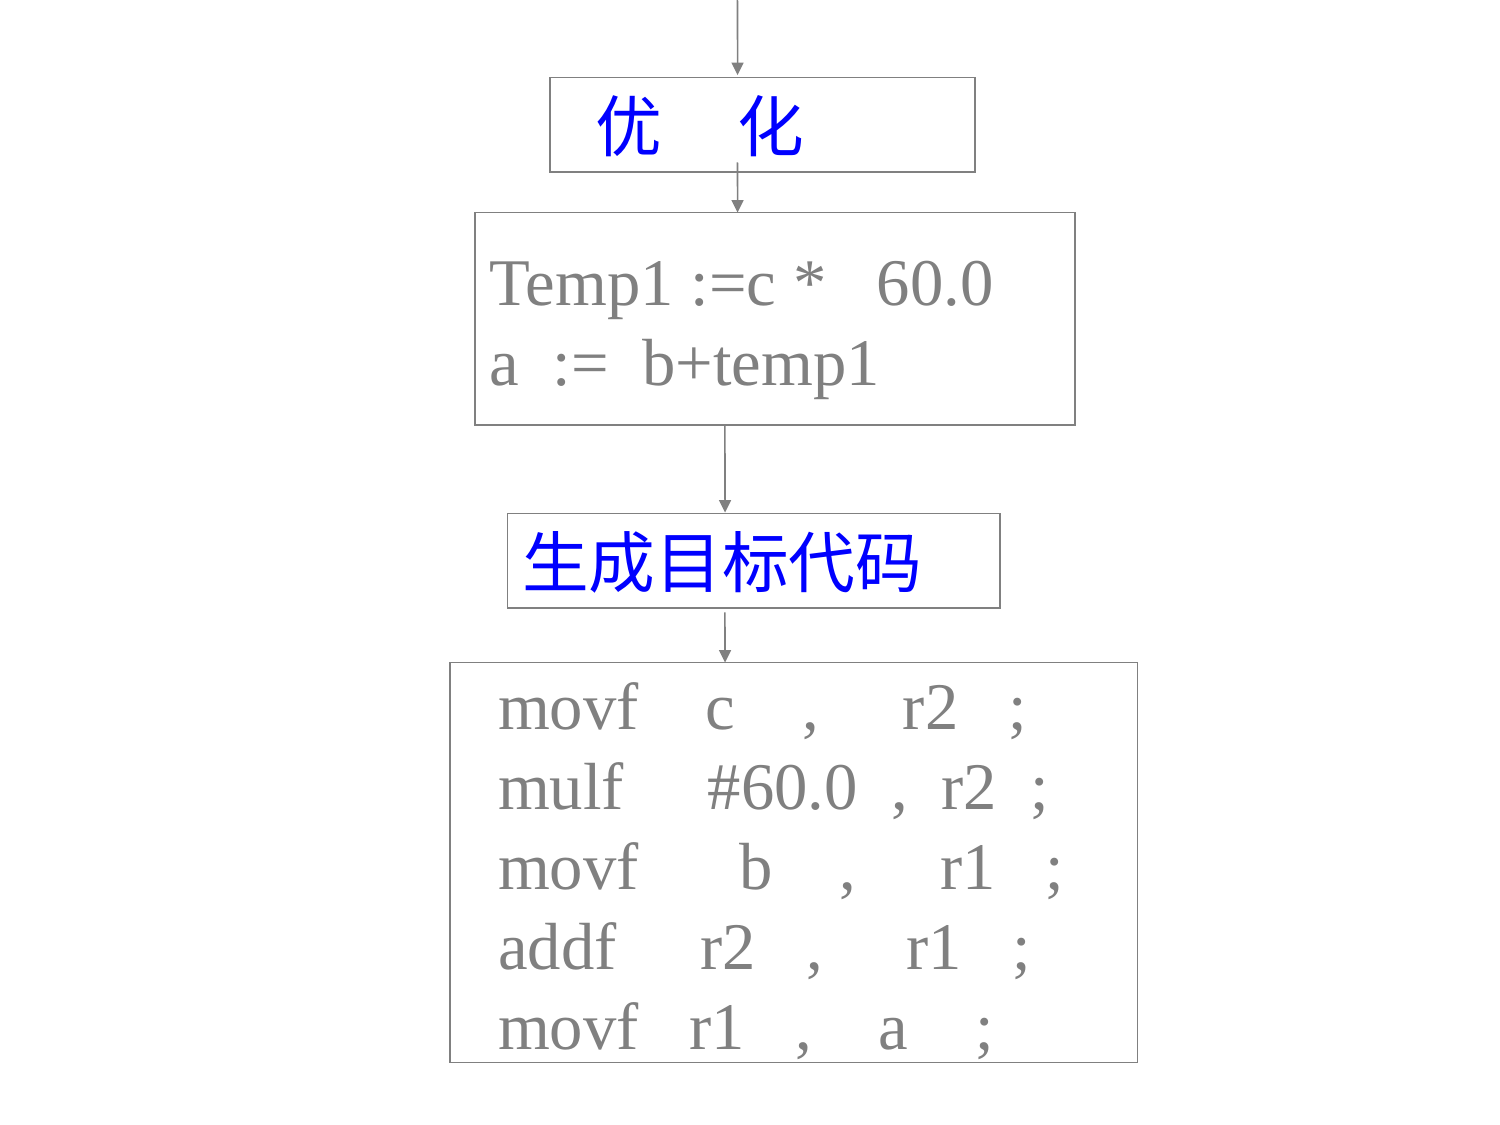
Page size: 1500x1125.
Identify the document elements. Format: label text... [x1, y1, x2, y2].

text_box 生成目标代码 [507, 513, 1000, 609]
text_box [718, 424, 732, 513]
text_box 优 化 [549, 77, 975, 173]
text_box [718, 612, 732, 663]
text_box [731, 162, 744, 213]
text_box movf c , r2 ; mulf #60.0 , r2 ; movf b , r1 ; addf r2 , r1 ; movf r1 , a ; [449, 662, 1138, 1063]
text_box [731, 0, 744, 76]
text_box Temp1 :=c * 60.0 a := b+temp1 [474, 212, 1075, 425]
